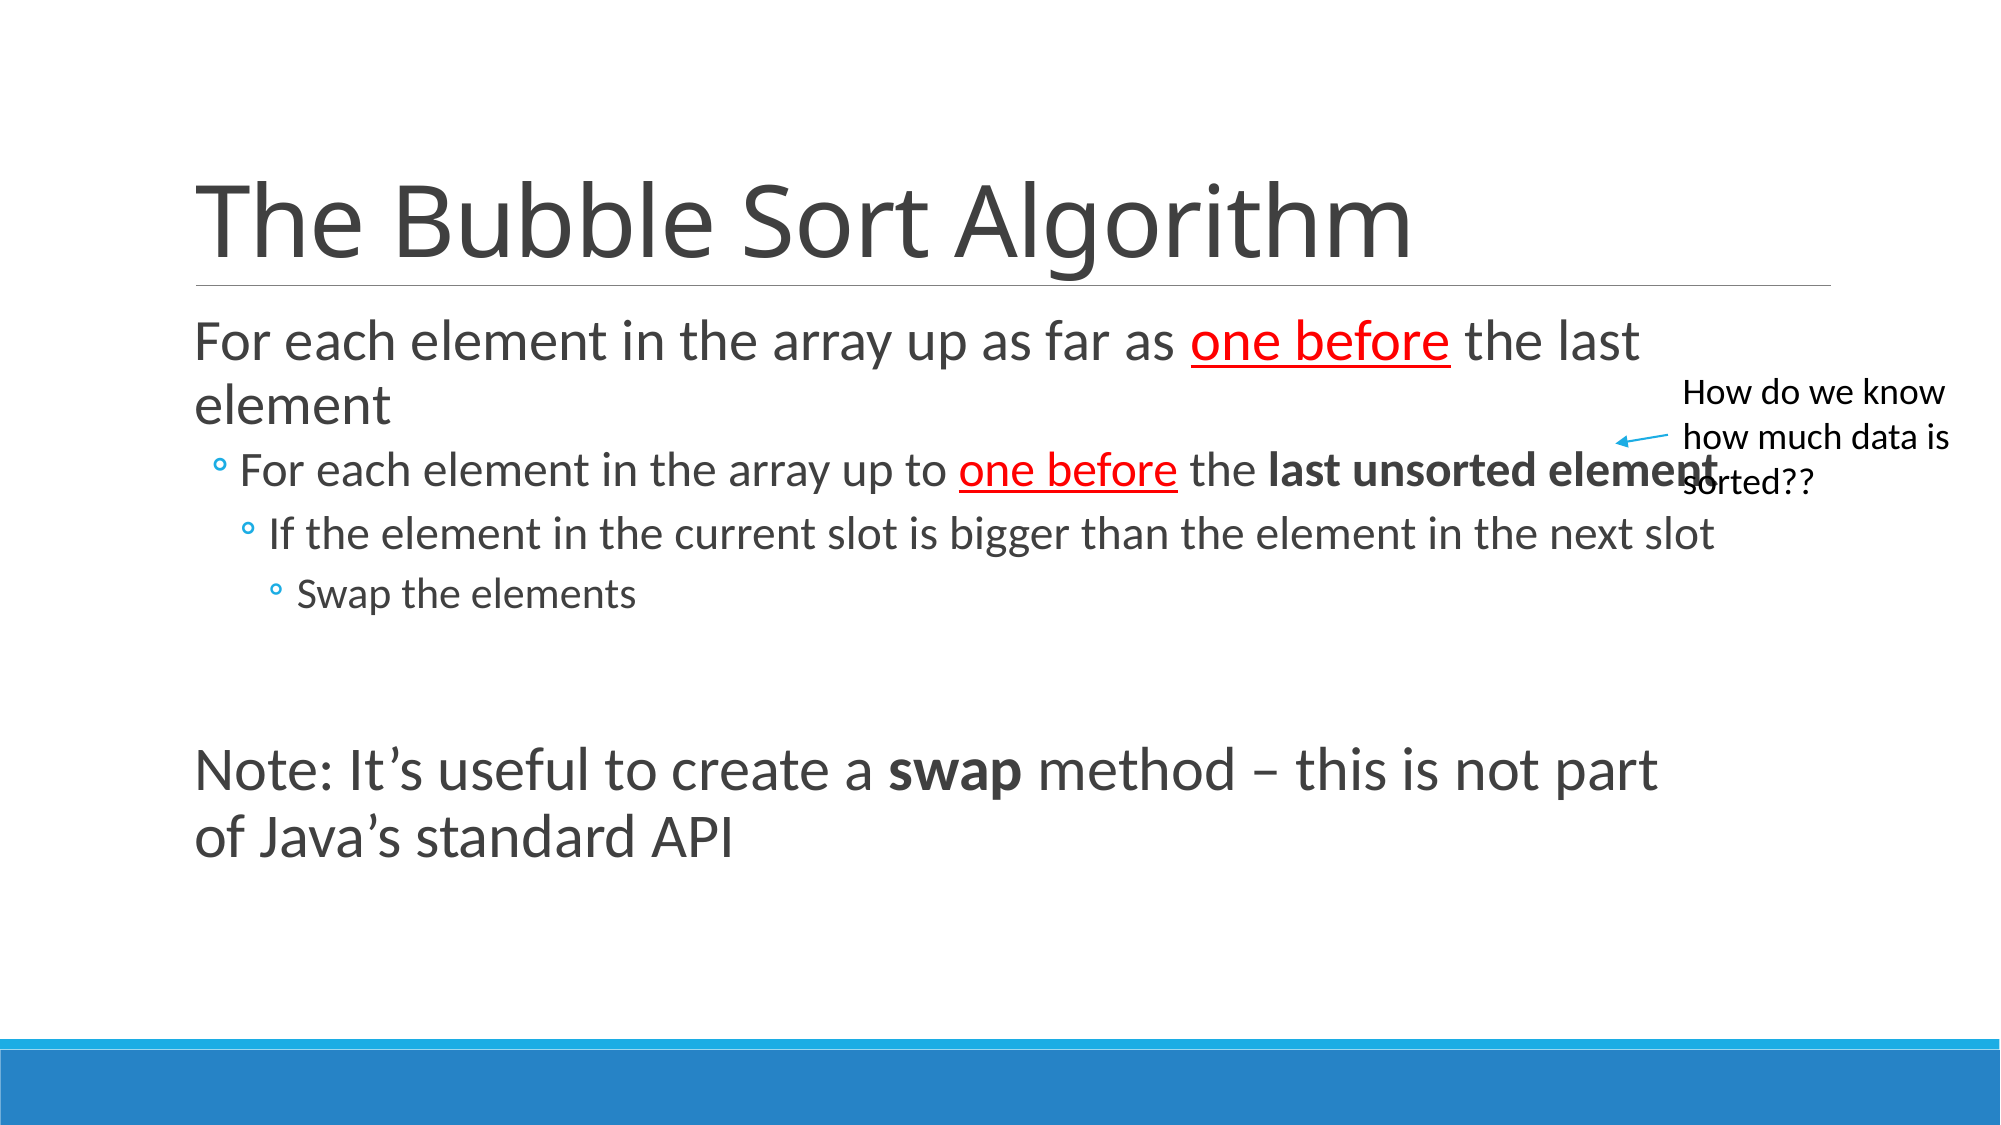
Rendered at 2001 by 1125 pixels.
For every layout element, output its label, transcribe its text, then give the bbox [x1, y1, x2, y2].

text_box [1614, 359, 1968, 512]
list For each element in the array up as far as one before the last element For each element in the array up to one before the last unsorted element If the element in the current slot is bigger than the element in the next slot Swap the elements Note: It’s useful to create a swap method – this is not part of Java’s standard API [180, 302, 1720, 963]
title The Bubble Sort Algorithm [180, 47, 1830, 285]
